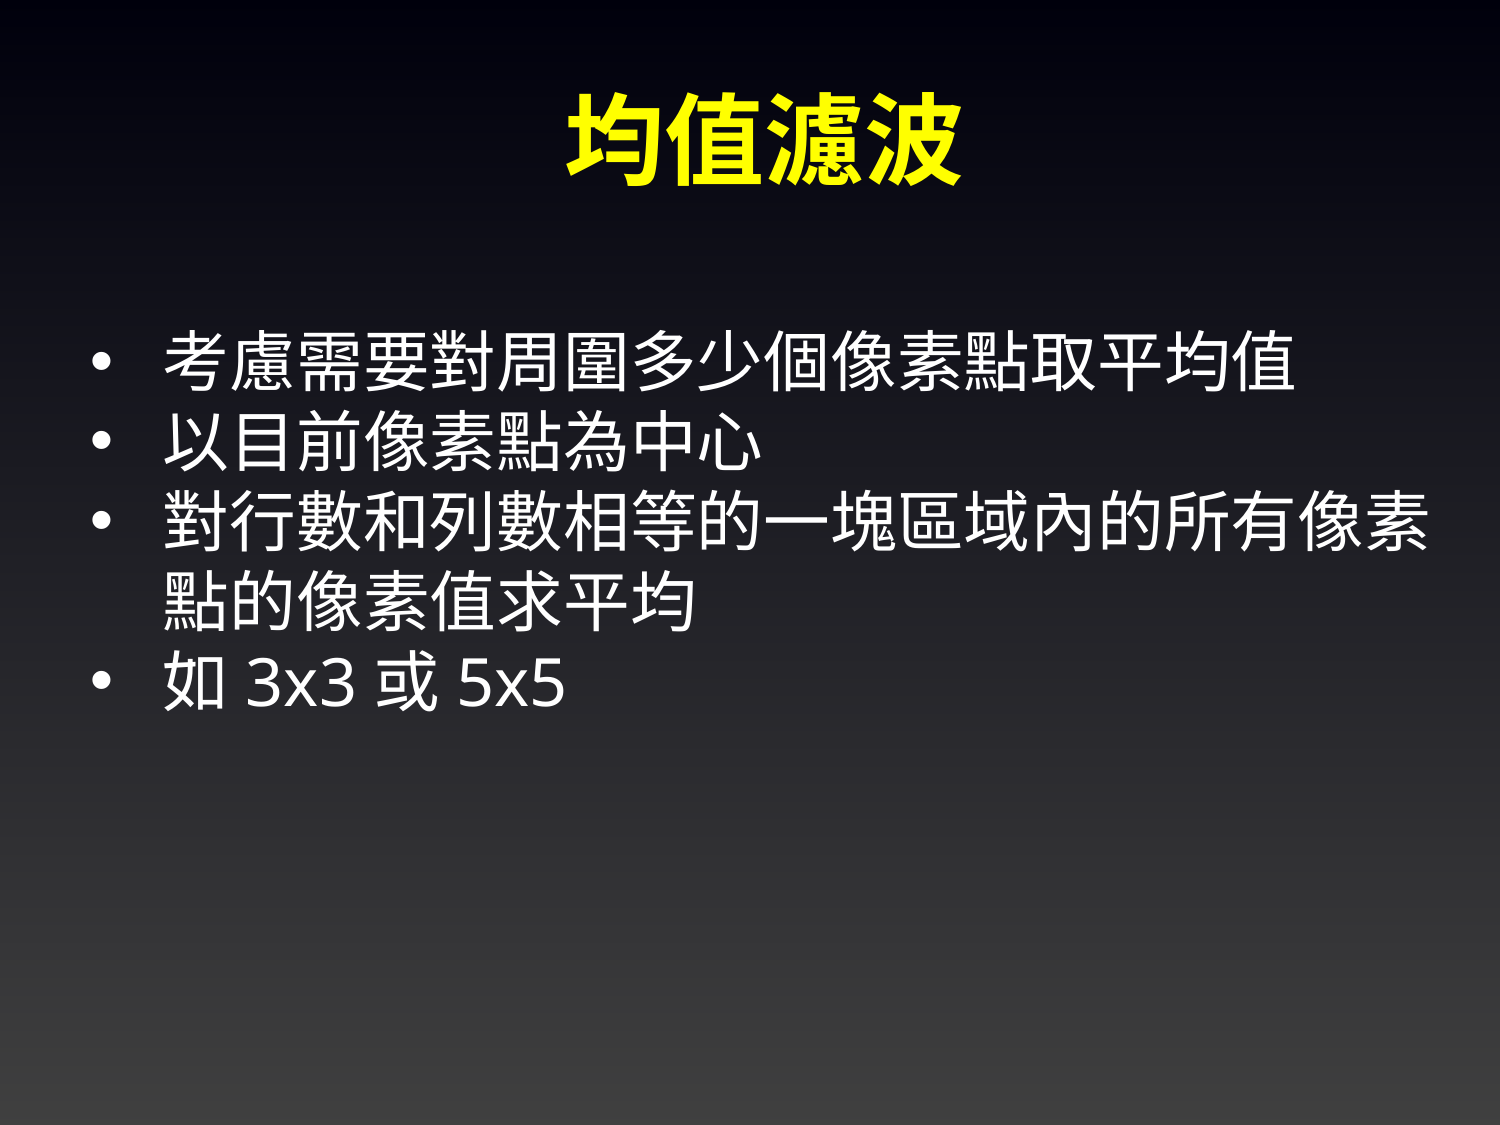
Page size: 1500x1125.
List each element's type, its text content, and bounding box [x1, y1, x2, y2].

text_box 考慮需要對周圍多少個像素點取平均值 以目前像素點為中心 對行數和列數相等的一塊區域內的所有像素點的像素值求平均 如3x3或5x5 [75, 312, 1475, 727]
text_box 均值濾波 [549, 49, 1425, 213]
